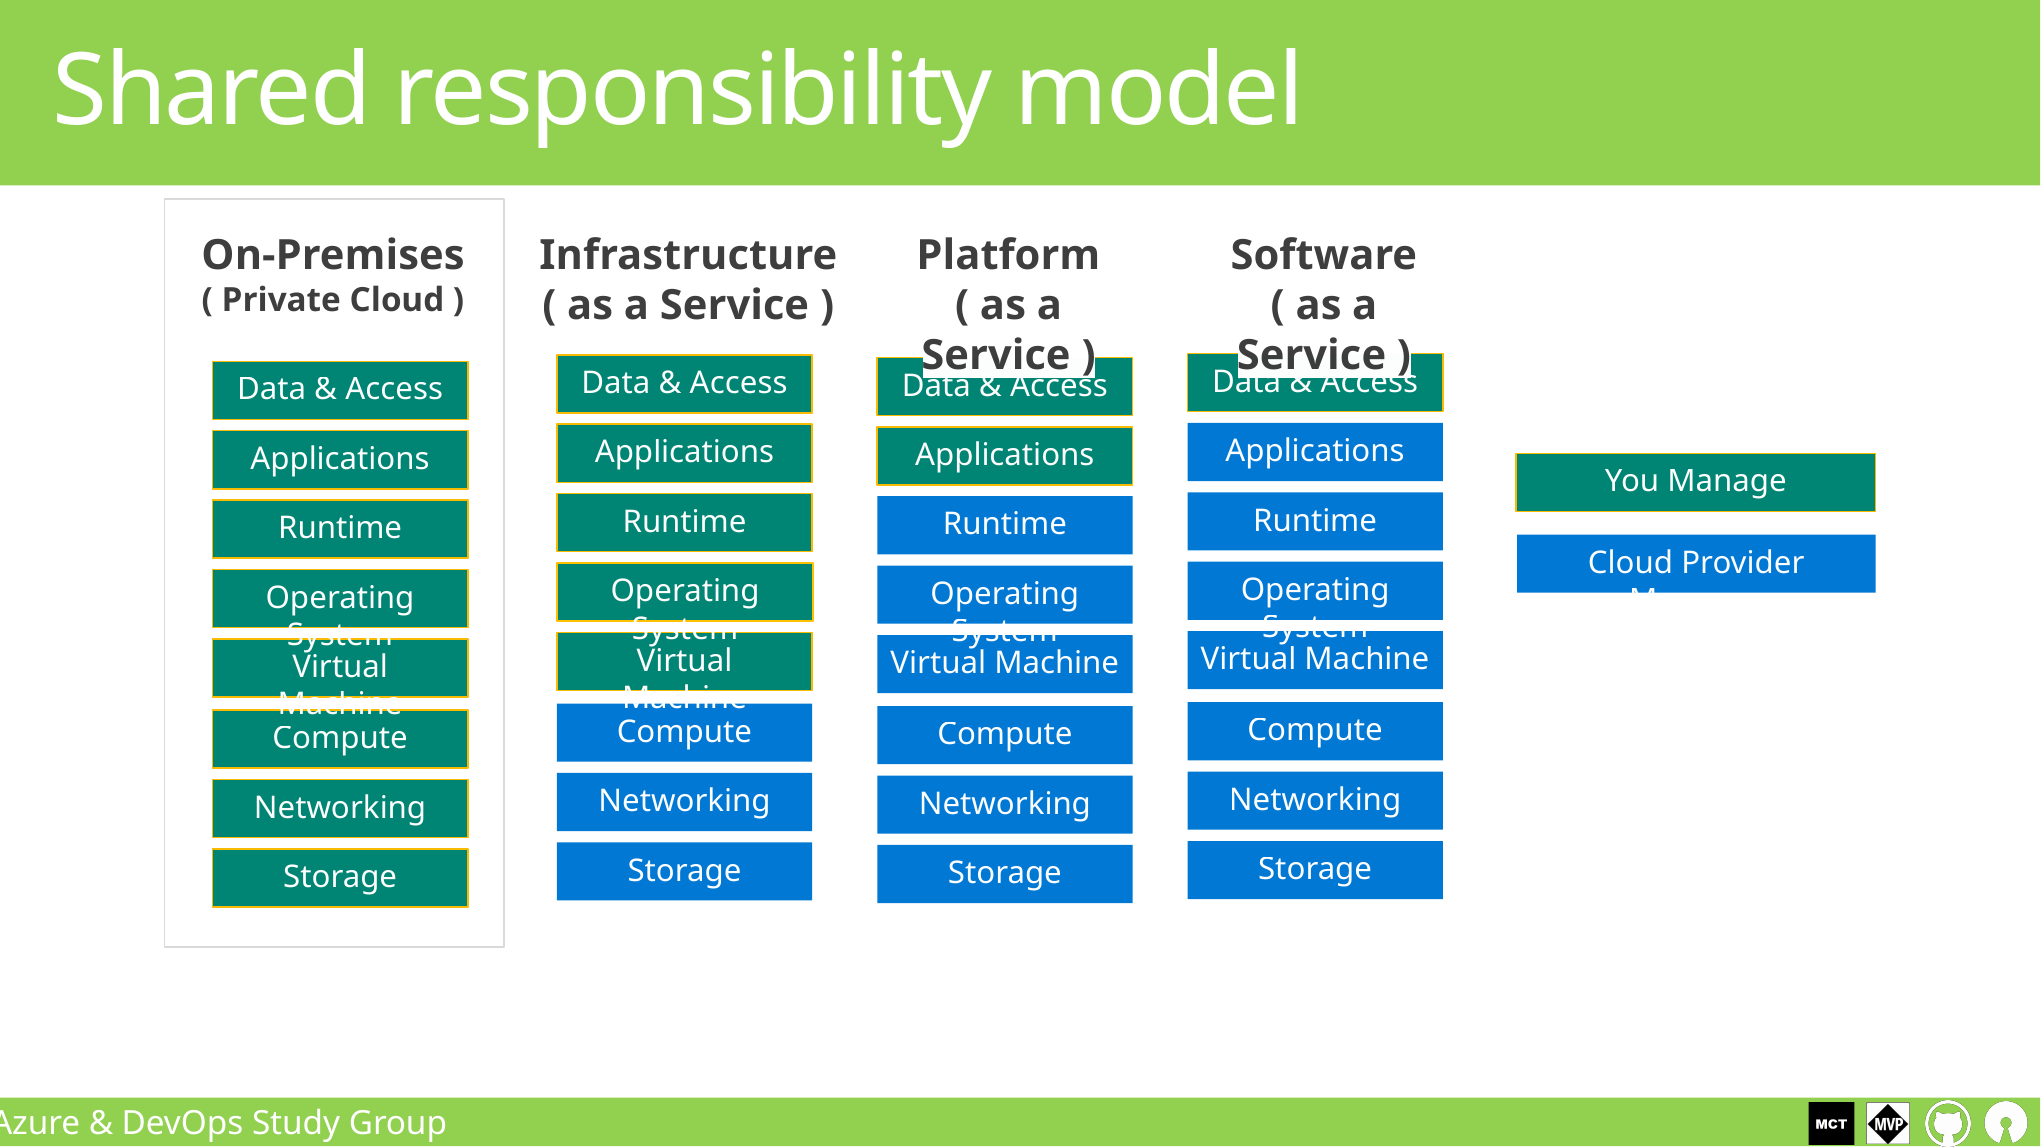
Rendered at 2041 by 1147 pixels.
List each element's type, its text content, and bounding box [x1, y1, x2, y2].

title Shared responsibility model [28, 23, 1979, 174]
picture [1866, 1102, 1910, 1144]
picture [1982, 1098, 2030, 1146]
picture [1925, 1100, 1971, 1147]
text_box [164, 198, 1876, 948]
